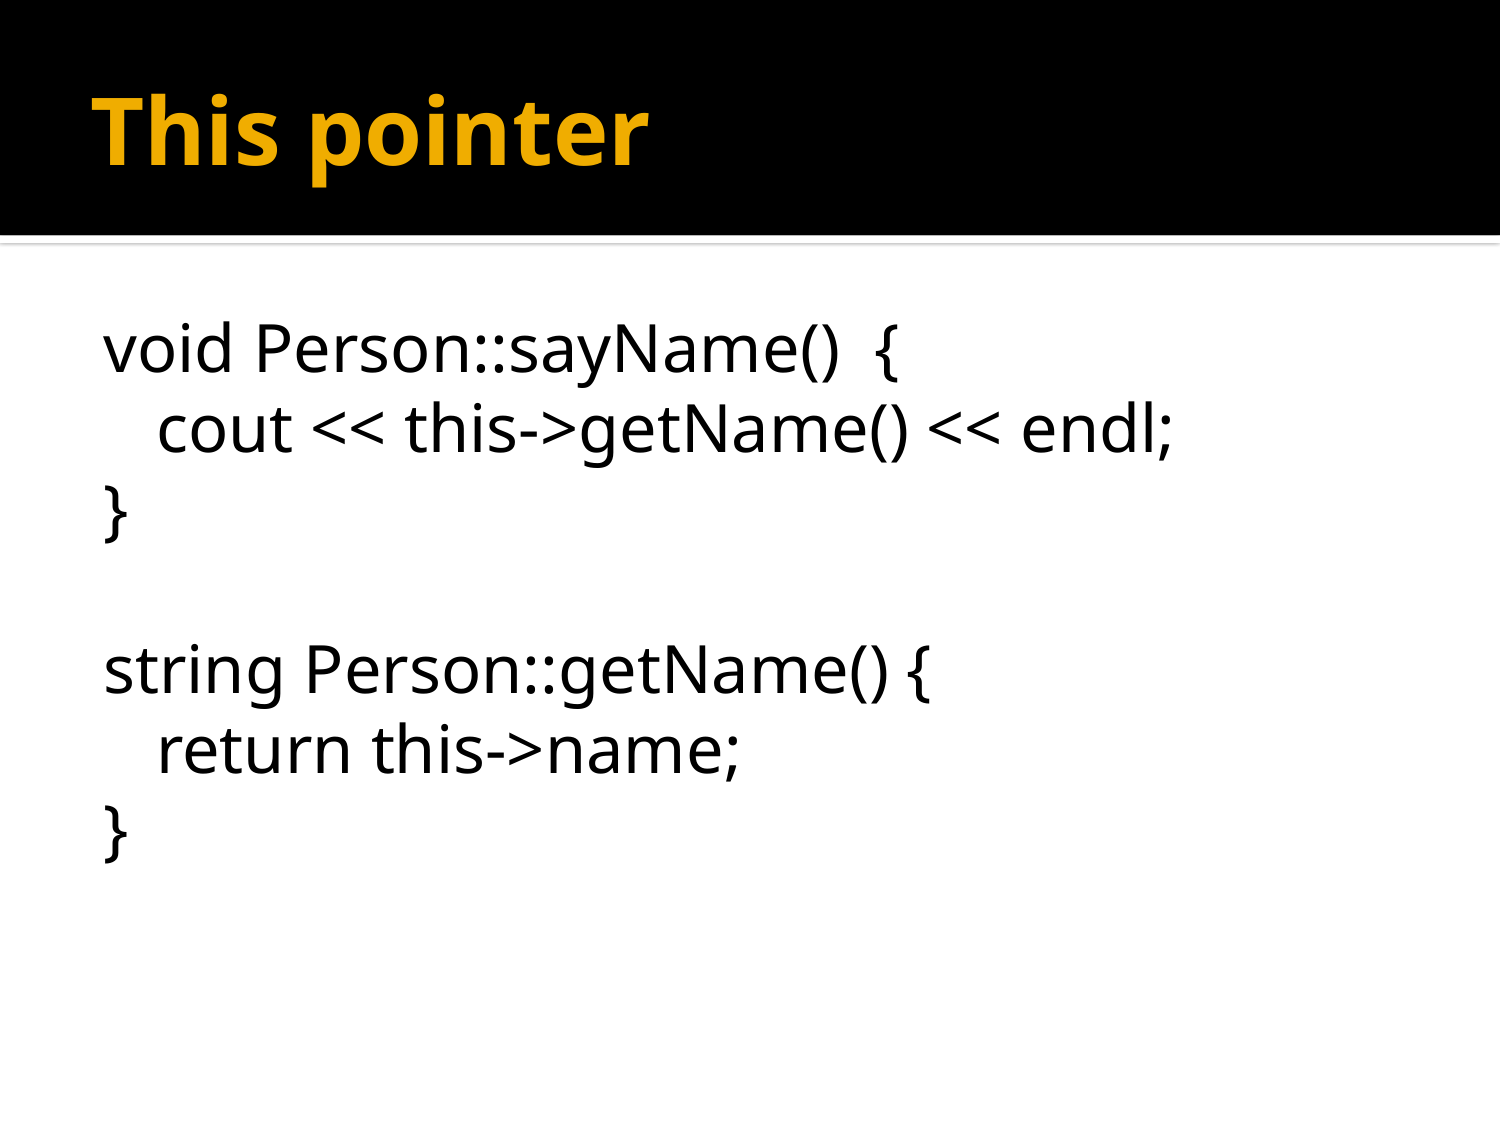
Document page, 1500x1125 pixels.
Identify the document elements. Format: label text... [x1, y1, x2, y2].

title This pointer [75, 25, 1425, 231]
list void Person::sayName() { cout << this->getName() << endl; } string Person::getName() { return this->name; } [75, 291, 1425, 1050]
